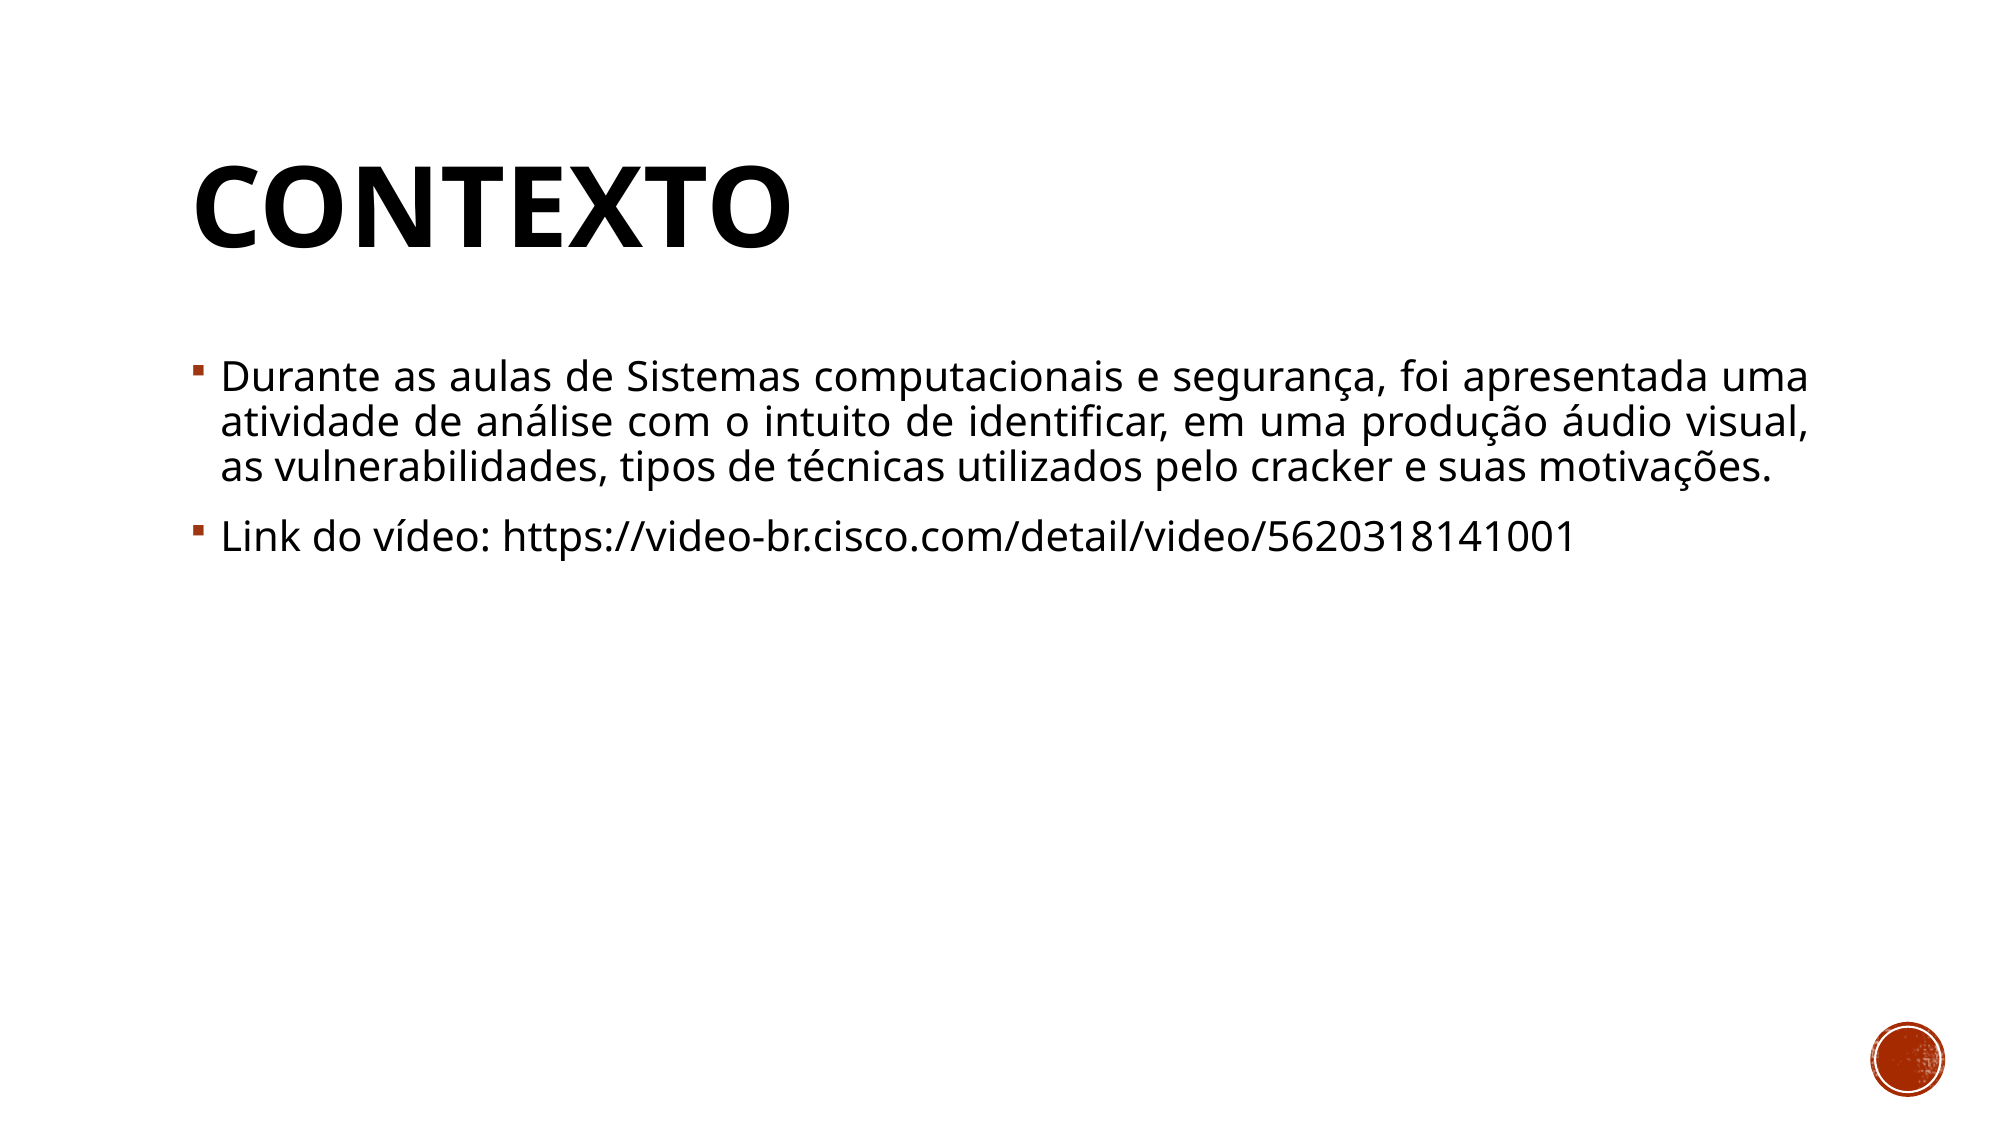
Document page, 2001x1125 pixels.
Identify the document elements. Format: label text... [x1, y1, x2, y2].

title CONTEXTO [175, 79, 1826, 344]
list Durante as aulas de Sistemas computacionais e segurança, foi apresentada uma atividade de análise com o intuito de identificar, em uma produção áudio visual, as vulnerabilidades, tipos de técnicas utilizados pelo cracker e suas motivações. Link do vídeo: https://video-br.cisco.com/detail/video/5620318141001 [175, 348, 1826, 1013]
